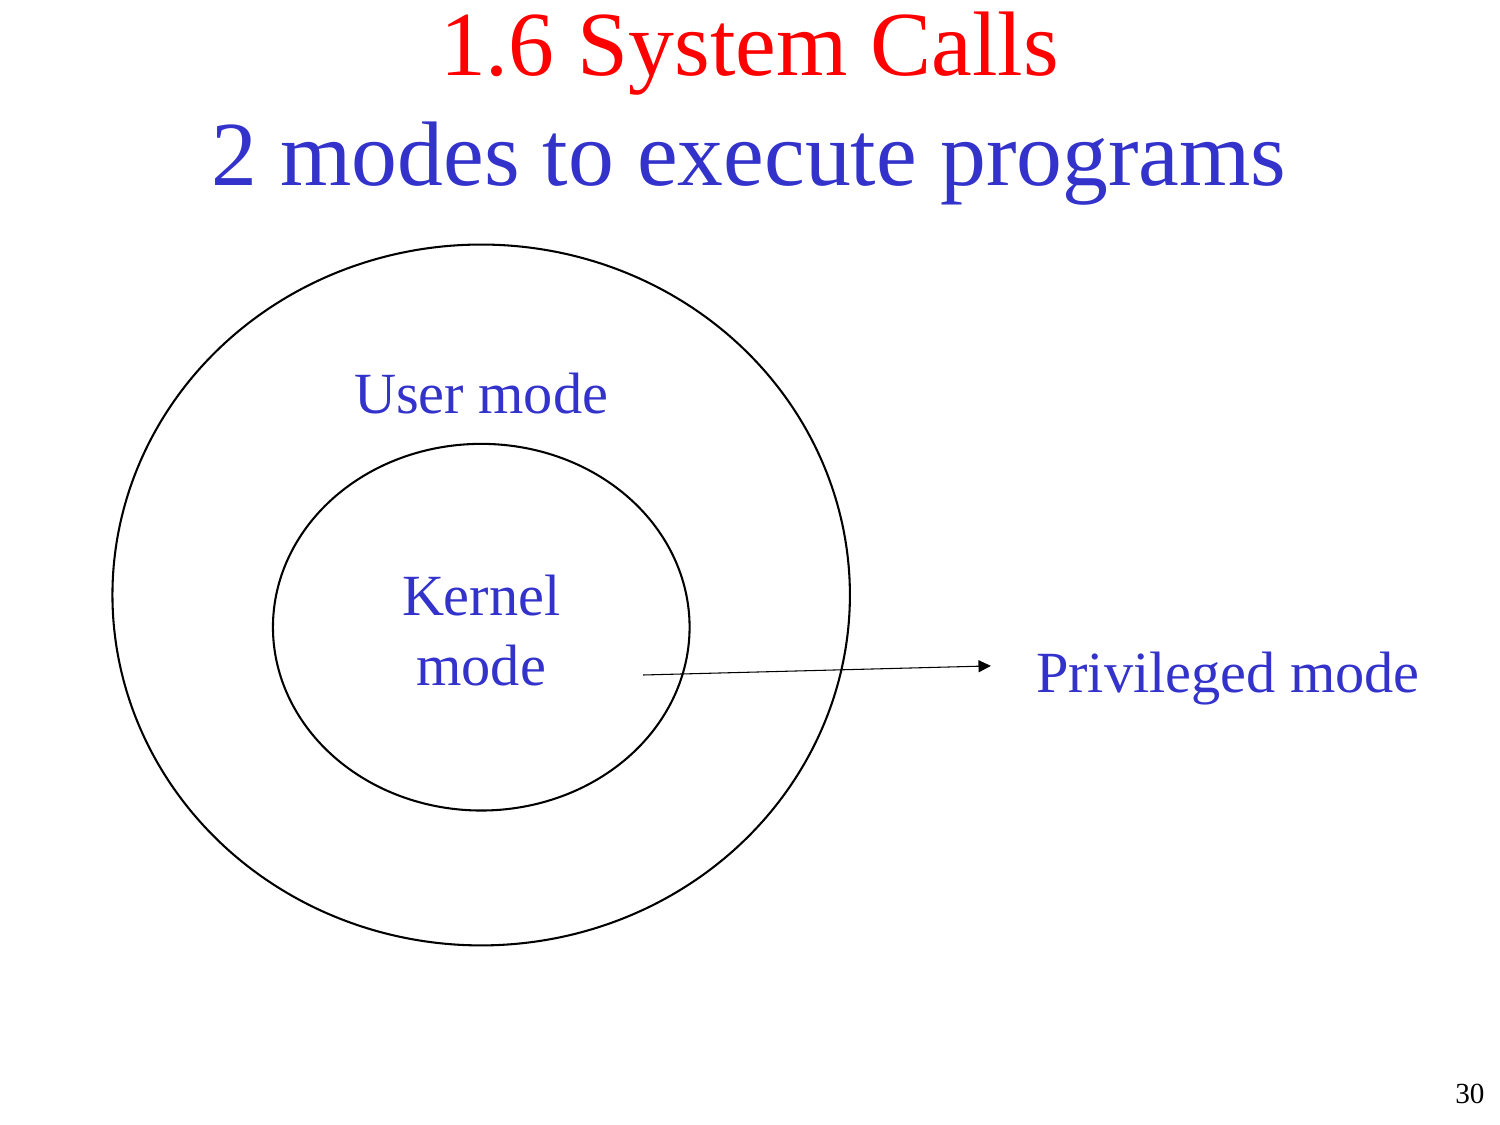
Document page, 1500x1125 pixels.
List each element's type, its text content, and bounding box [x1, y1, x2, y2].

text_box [643, 665, 991, 675]
slide_number 30 [1433, 1066, 1500, 1125]
text_box User mode [111, 243, 851, 947]
text_box Privileged mode [1021, 627, 1436, 712]
text_box Kernel mode [271, 442, 691, 812]
title 1.6 System Calls 2 modes to execute programs [112, 0, 1388, 188]
